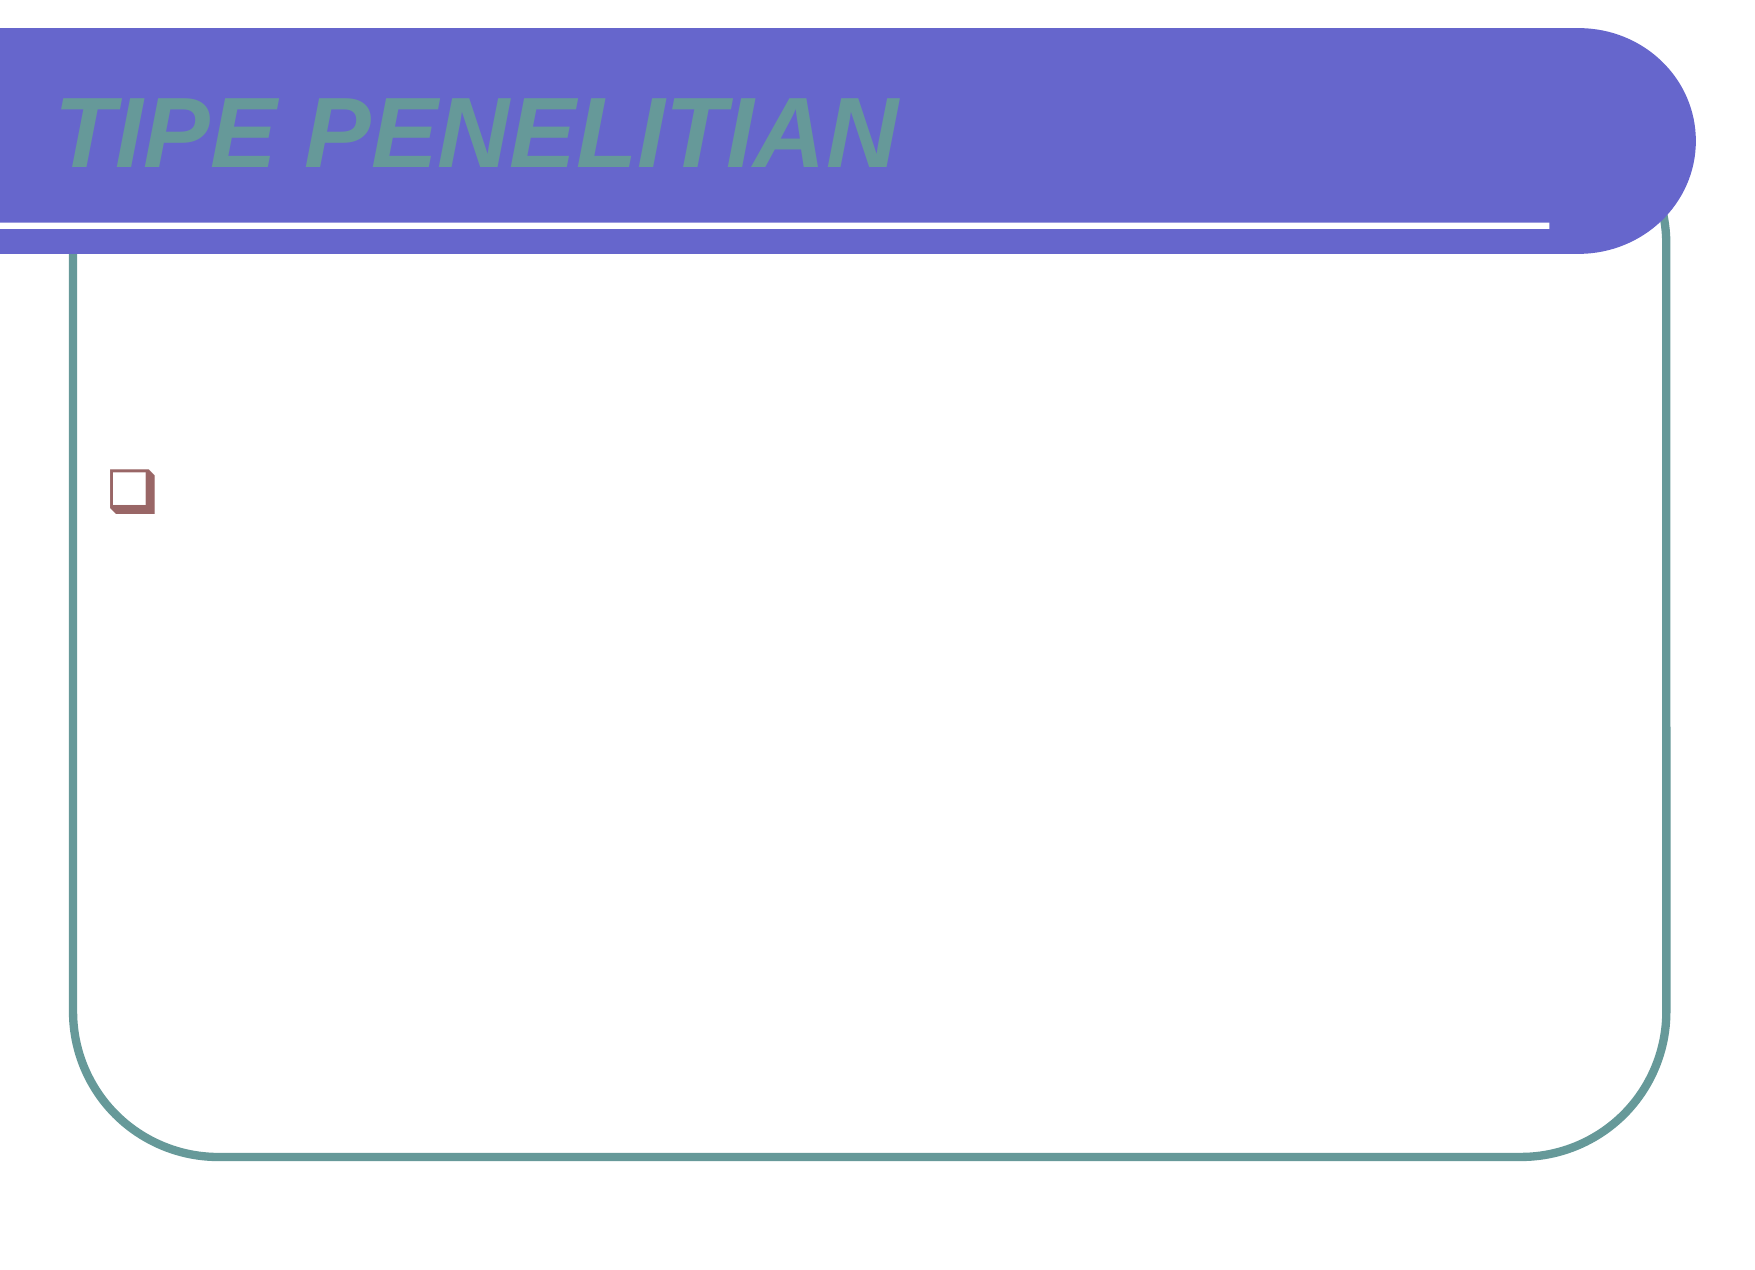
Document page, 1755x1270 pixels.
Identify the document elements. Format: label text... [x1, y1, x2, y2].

list TIPE PENELITIAN BERDASARKAN TARAF PENJELASAN YANG DIHASILKAN Penelitian Eksploratif :  Penelitian yang dimaksudkan untuk mengumpulkan sebanyak mungkin informasi tentang suatu realitas sosial tertentu, dimana informasi mengenai hal tersebut masih sangat sedikit. Contoh:……… [87, 296, 1716, 1135]
title TIPE PENELITIAN [37, 42, 1576, 212]
